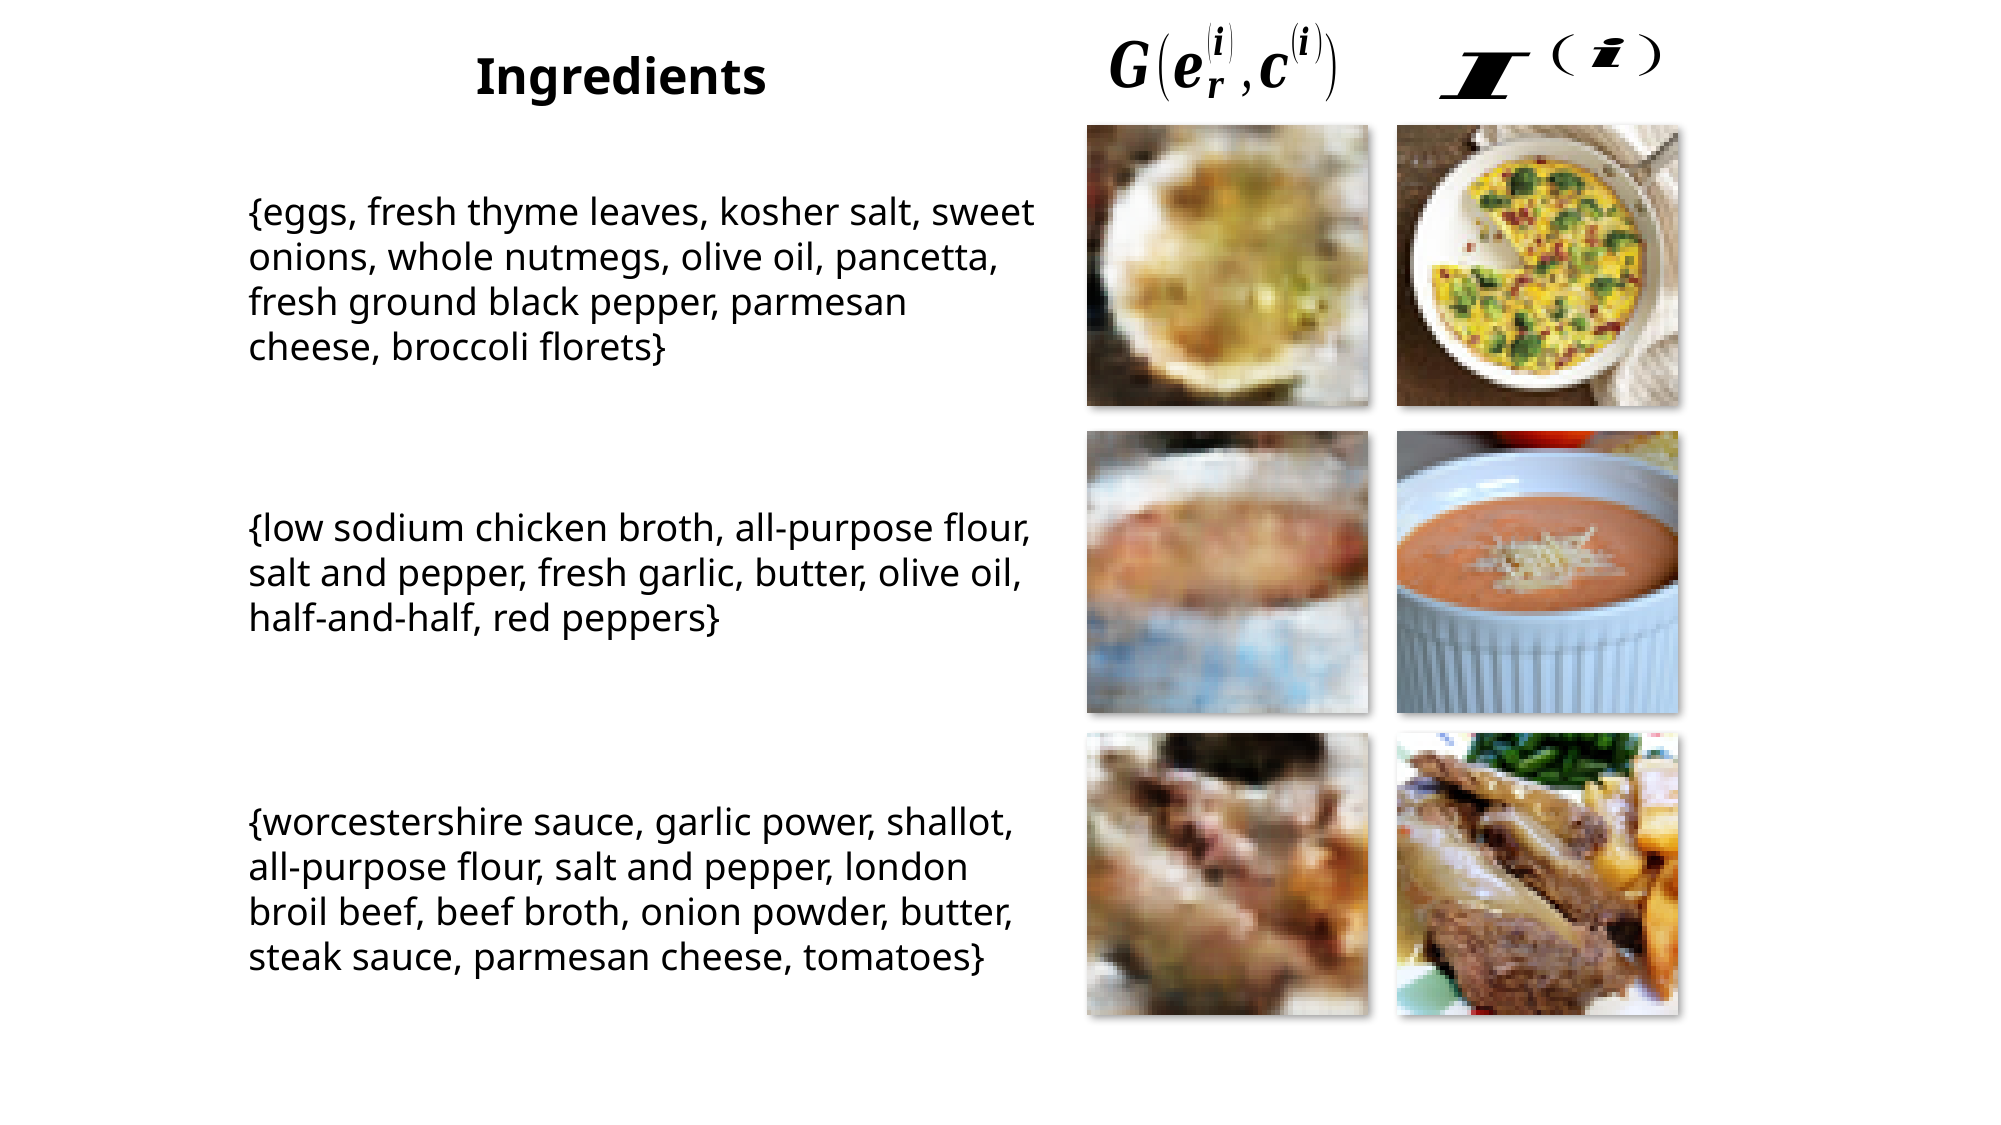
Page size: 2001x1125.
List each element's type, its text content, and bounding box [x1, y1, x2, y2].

text_box Ingredients [461, 37, 798, 113]
picture [1087, 125, 1368, 406]
text_box {eggs, fresh thyme leaves, kosher salt, sweet onions, whole nutmegs, olive oil, pancetta, fresh ground black pepper, parmesan cheese, broccoli florets} [233, 180, 1058, 376]
picture [1397, 733, 1678, 1015]
text_box {worcestershire sauce, garlic power, shallot, all-purpose flour, salt and pepper, london broil beef, beef broth, onion powder, butter, steak sauce, parmesan cheese, tomatoes} [233, 790, 1058, 986]
picture [1397, 431, 1678, 713]
text_box {low sodium chicken broth, all-purpose flour, salt and pepper, fresh garlic, butter, olive oil, half-and-half, red peppers} [233, 496, 1058, 647]
picture [1087, 733, 1368, 1015]
picture [1087, 431, 1368, 713]
picture [1397, 125, 1678, 406]
